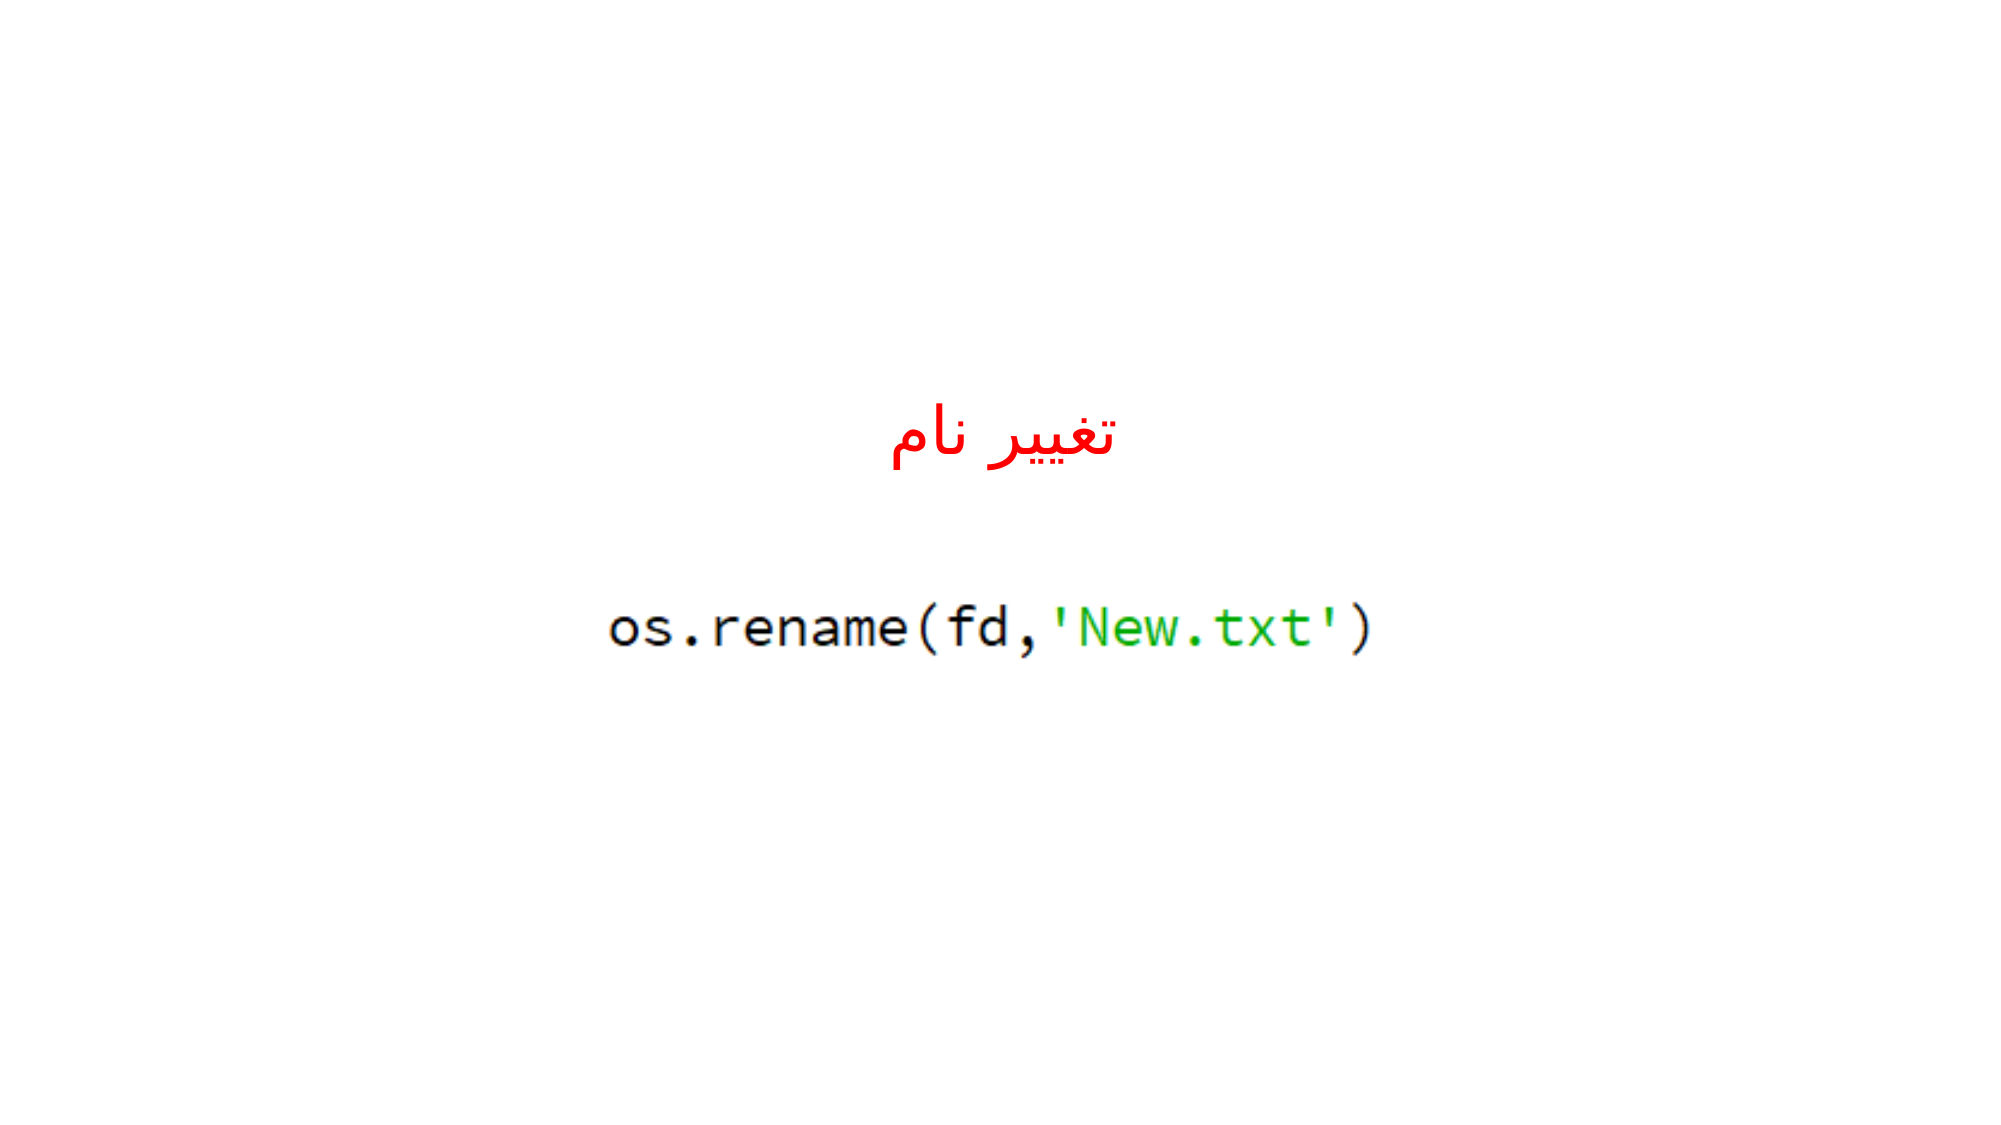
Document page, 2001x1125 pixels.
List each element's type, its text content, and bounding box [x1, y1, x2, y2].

picture [603, 557, 1406, 707]
subtitle تغییر نام [254, 389, 1755, 499]
